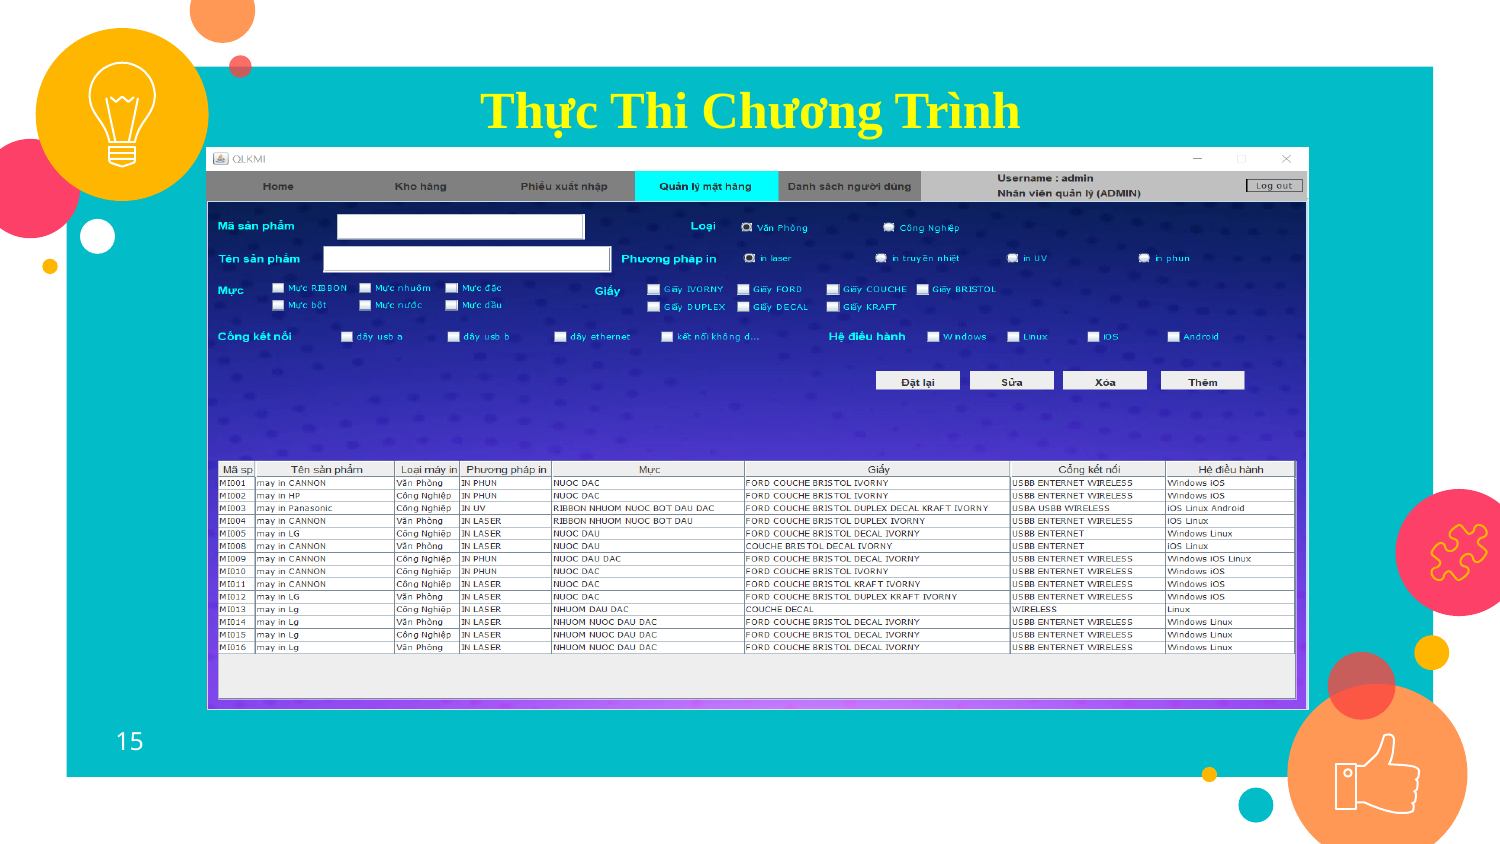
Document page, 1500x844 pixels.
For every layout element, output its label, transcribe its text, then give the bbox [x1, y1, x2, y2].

picture [205, 147, 1309, 710]
text_box Thực Thi Chương Trình [68, 69, 1433, 147]
slide_number 15 [69, 709, 159, 775]
